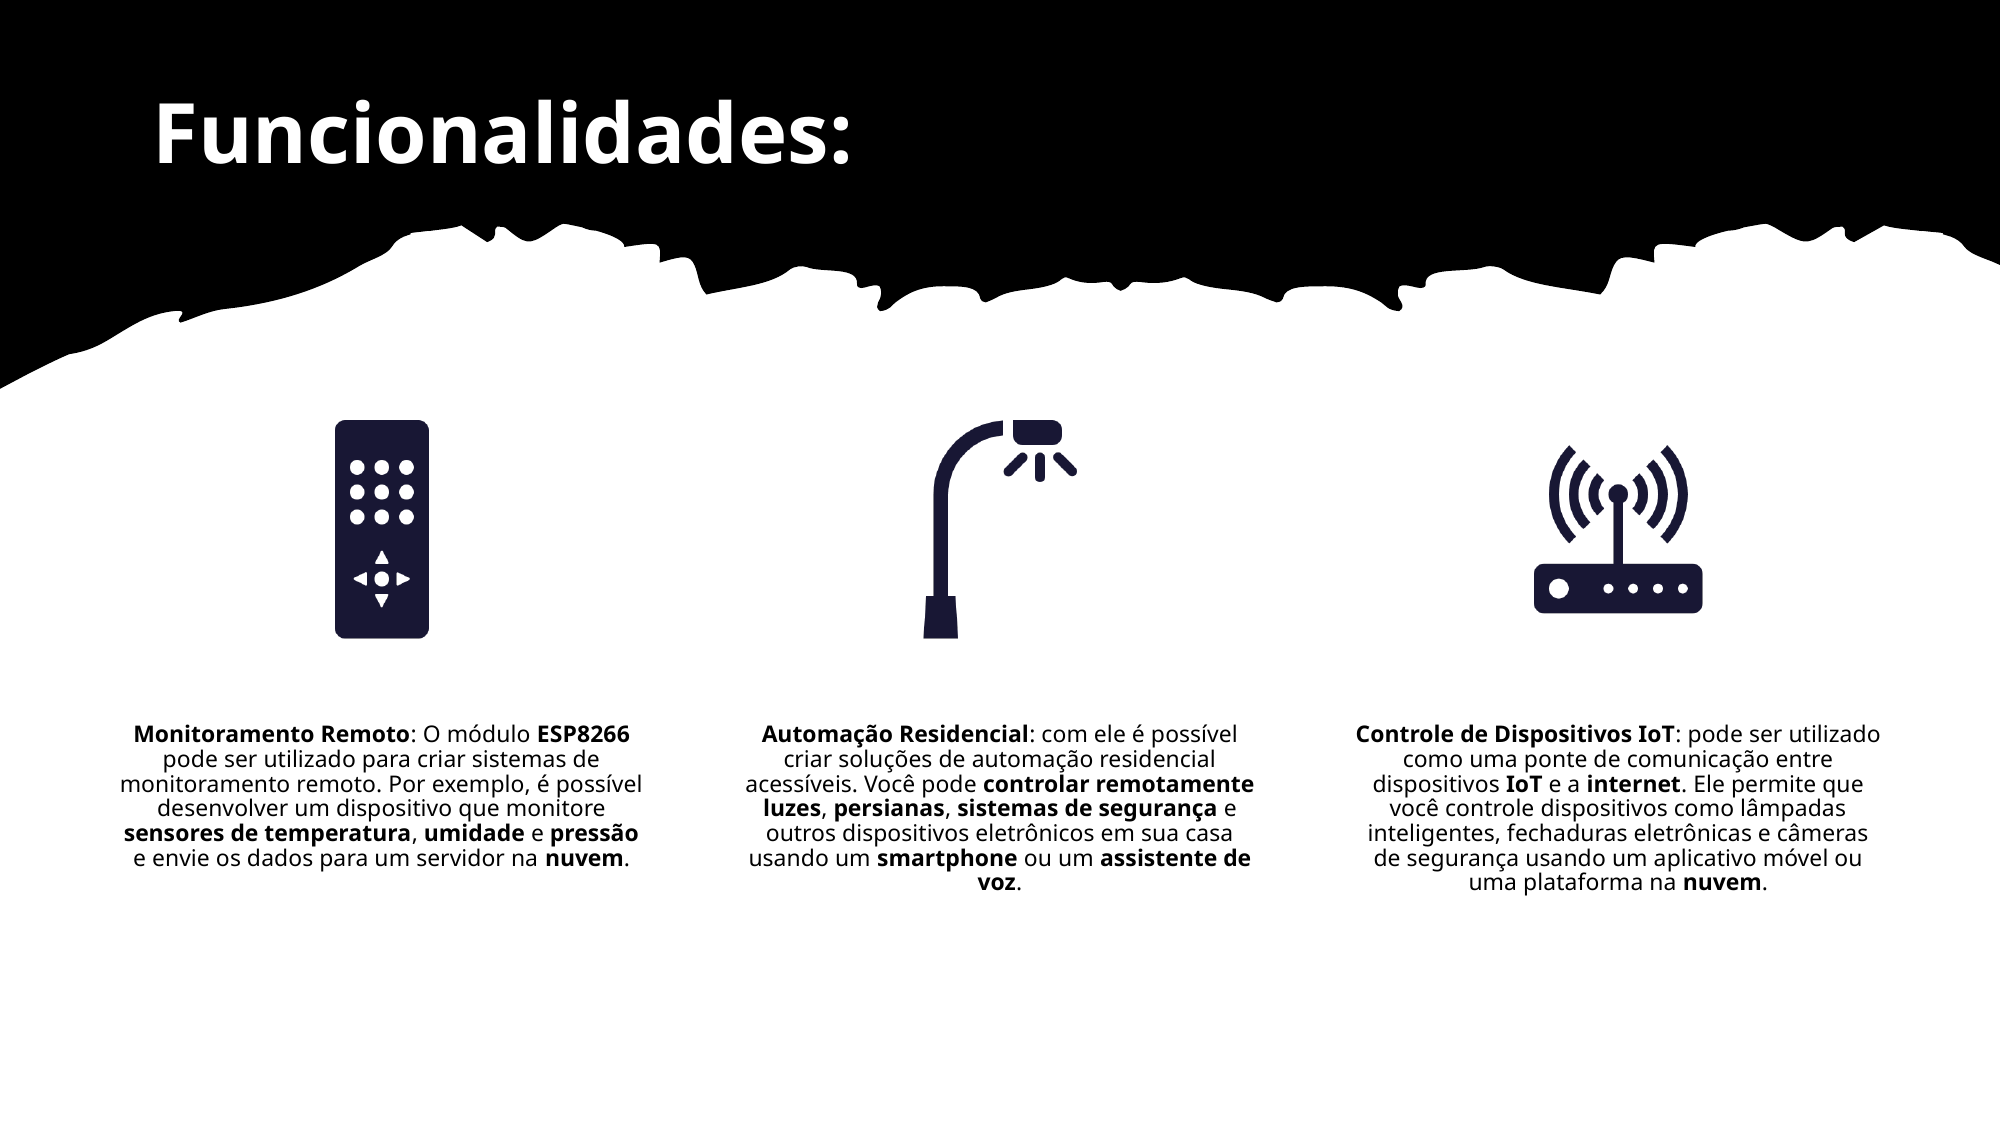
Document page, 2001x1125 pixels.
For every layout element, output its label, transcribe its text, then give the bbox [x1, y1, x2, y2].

text_box [0, 225, 2000, 1125]
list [113, 324, 1887, 1002]
title Funcionalidades: [137, 59, 1863, 213]
text_box [0, 0, 2000, 390]
